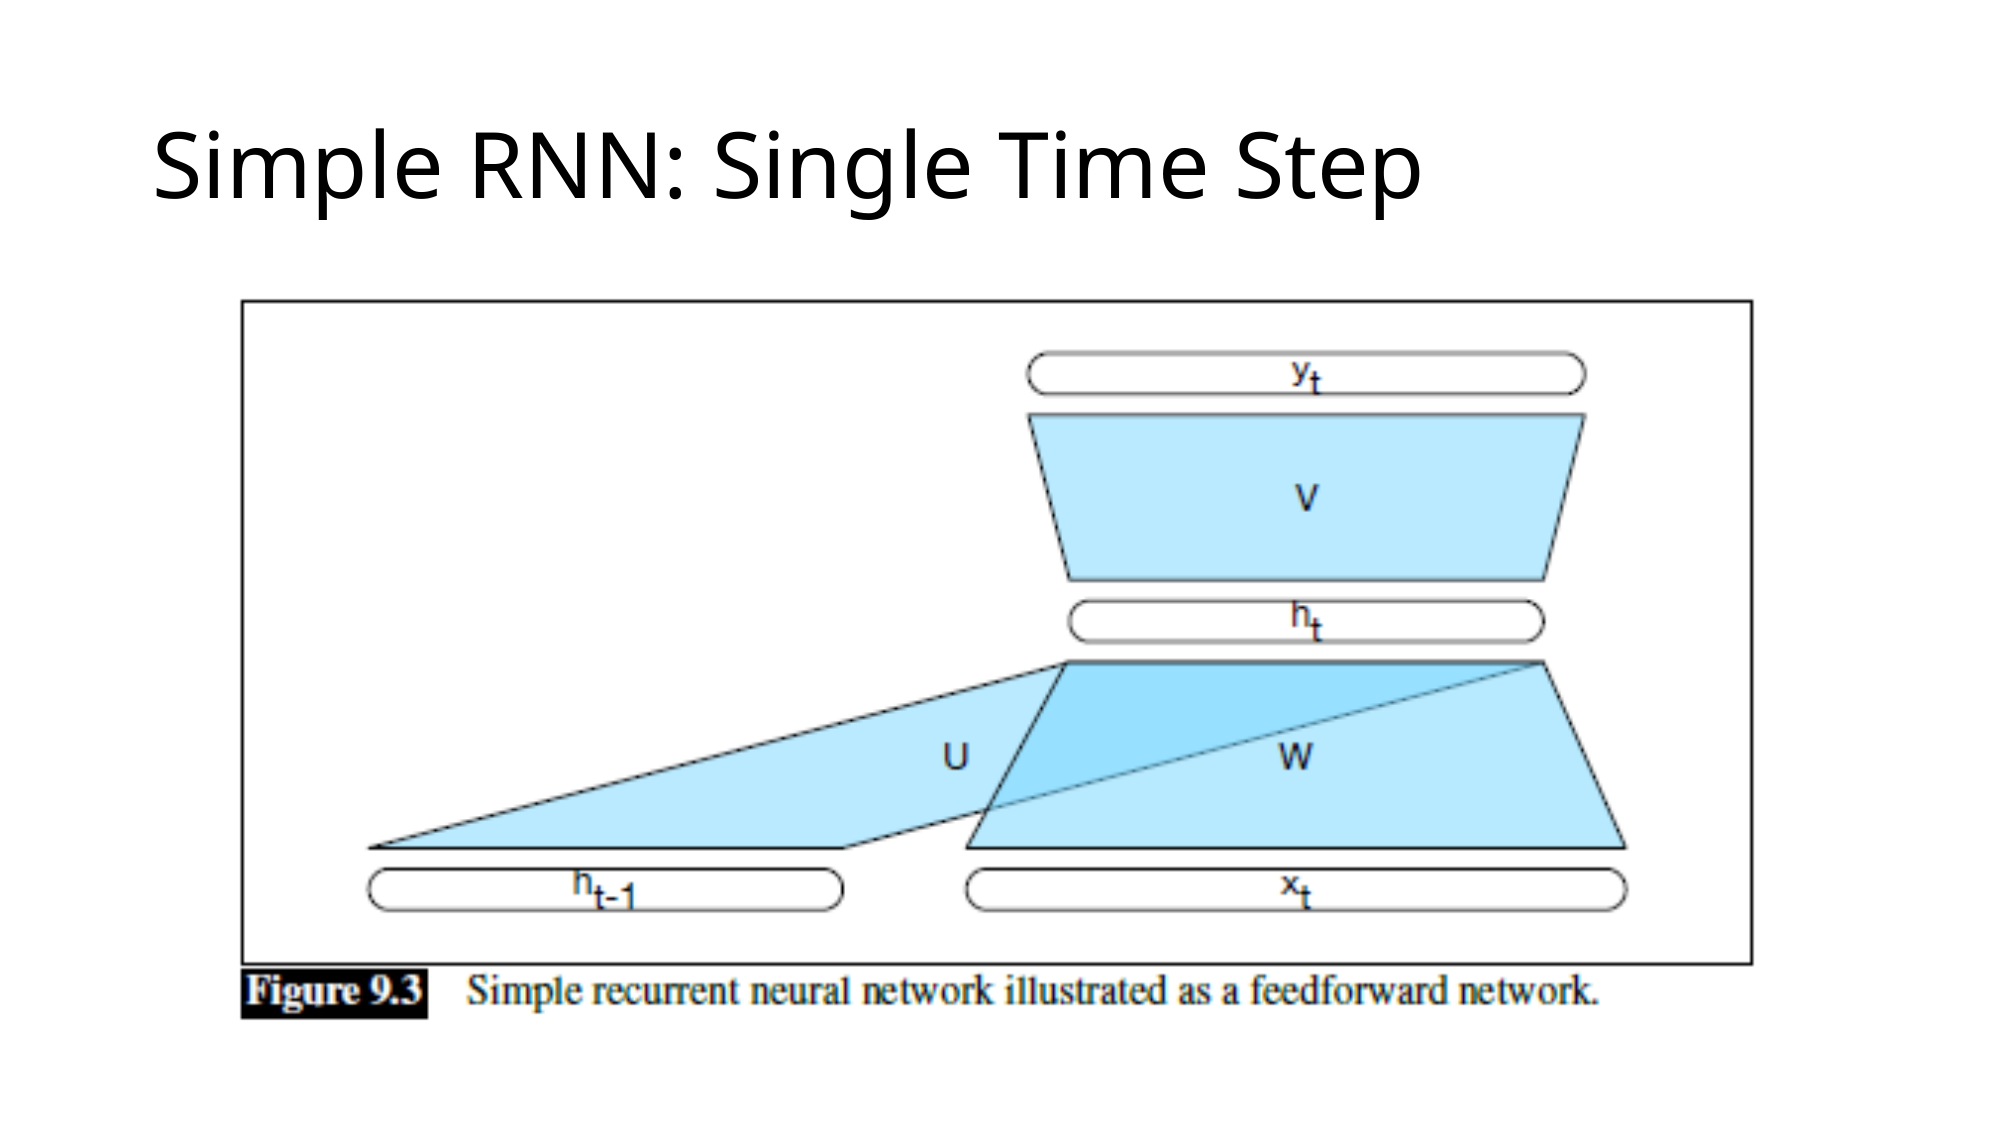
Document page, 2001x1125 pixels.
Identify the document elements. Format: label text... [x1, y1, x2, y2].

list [224, 277, 1775, 1035]
title Simple RNN: Single Time Step [137, 59, 1863, 278]
